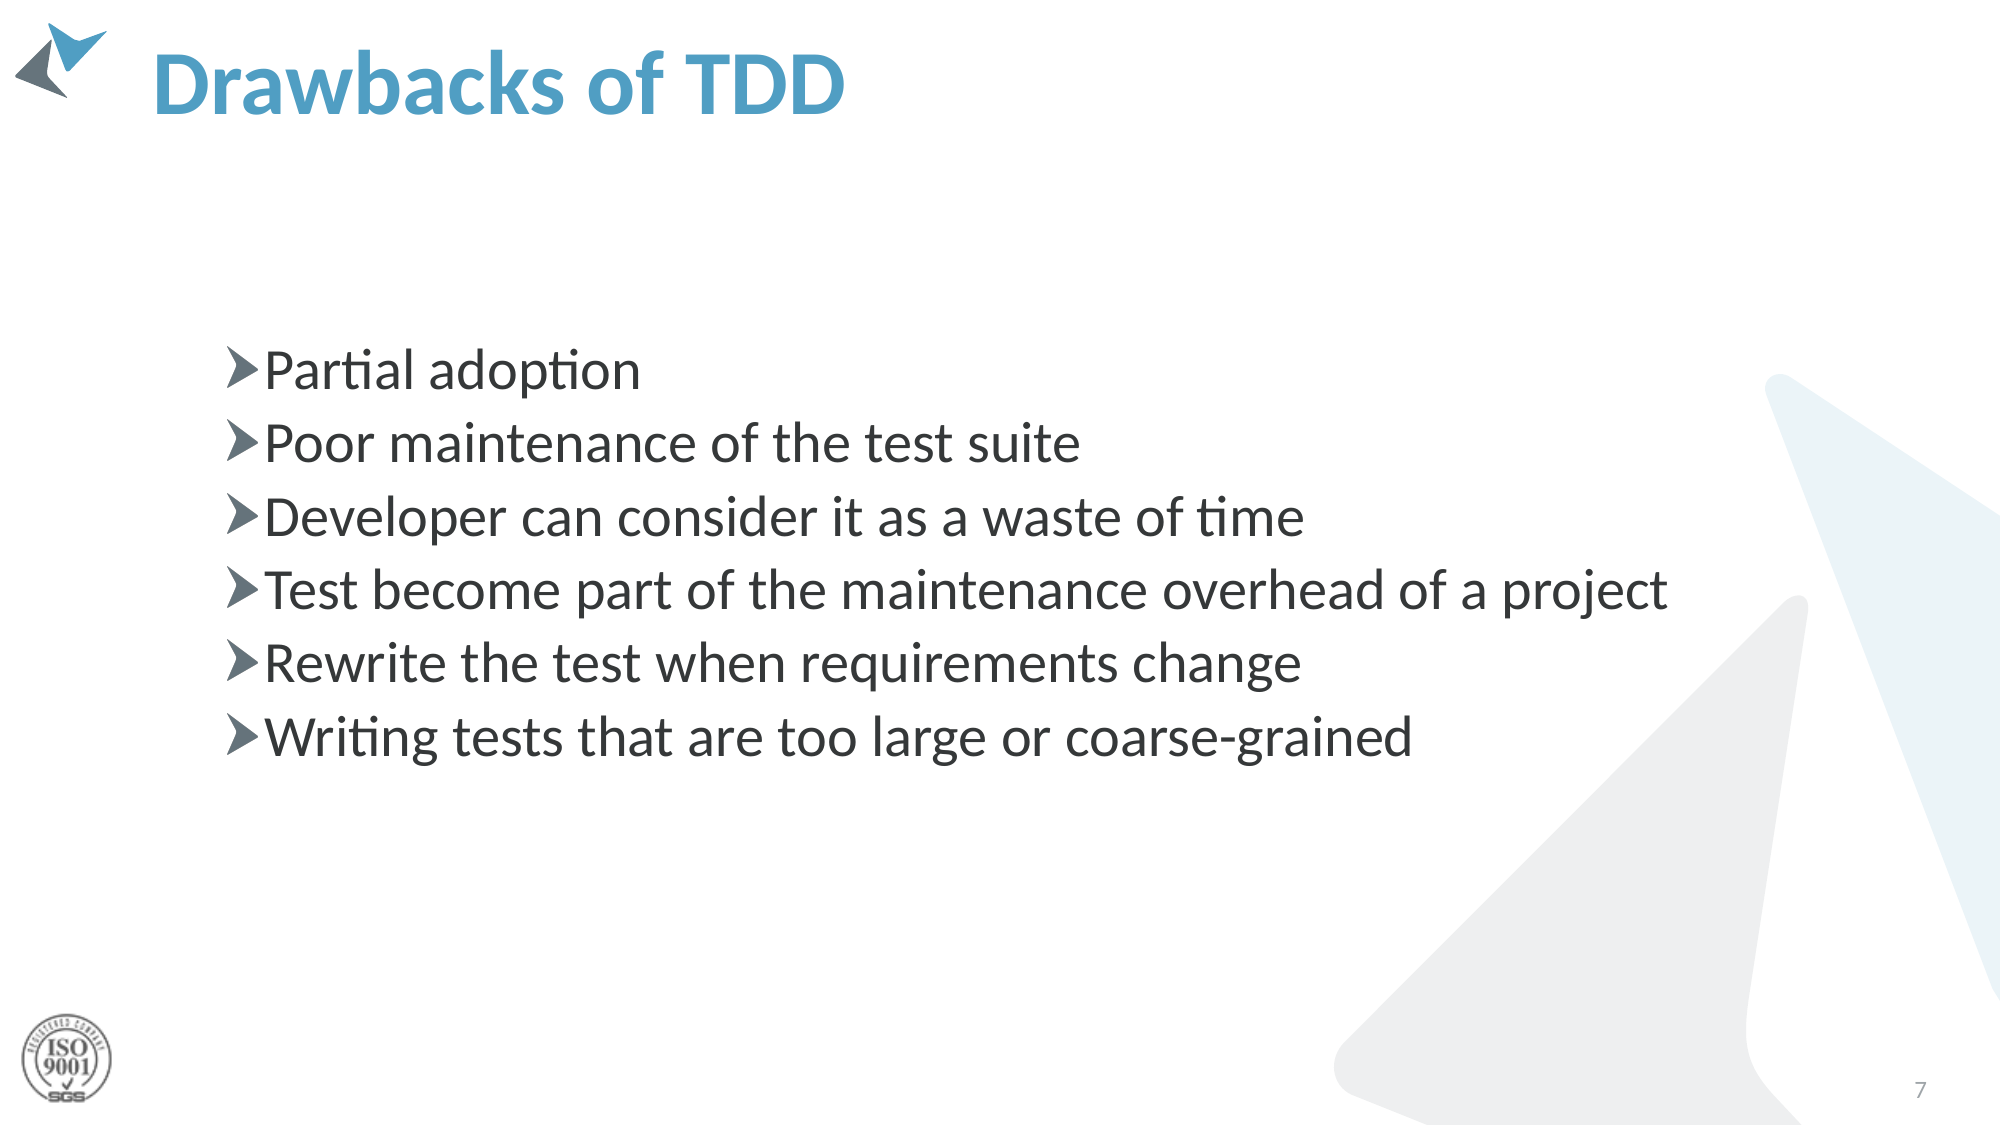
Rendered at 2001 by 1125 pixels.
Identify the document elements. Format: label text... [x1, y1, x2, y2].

picture [20, 1011, 115, 1106]
list Partial adoption Poor maintenance of the test suite Developer can consider it as a waste of time Test become part of the maintenance overhead of a project Rewrite the test when requirements change Writing tests that are too large or coarse-grained [137, 158, 1838, 1010]
picture [227, 419, 263, 461]
picture [227, 639, 263, 681]
slide_number 7 [1899, 1058, 1990, 1119]
picture [227, 713, 263, 755]
picture [227, 346, 263, 388]
picture [227, 493, 263, 534]
picture [227, 566, 263, 608]
title Drawbacks of TDD [137, 0, 1838, 158]
